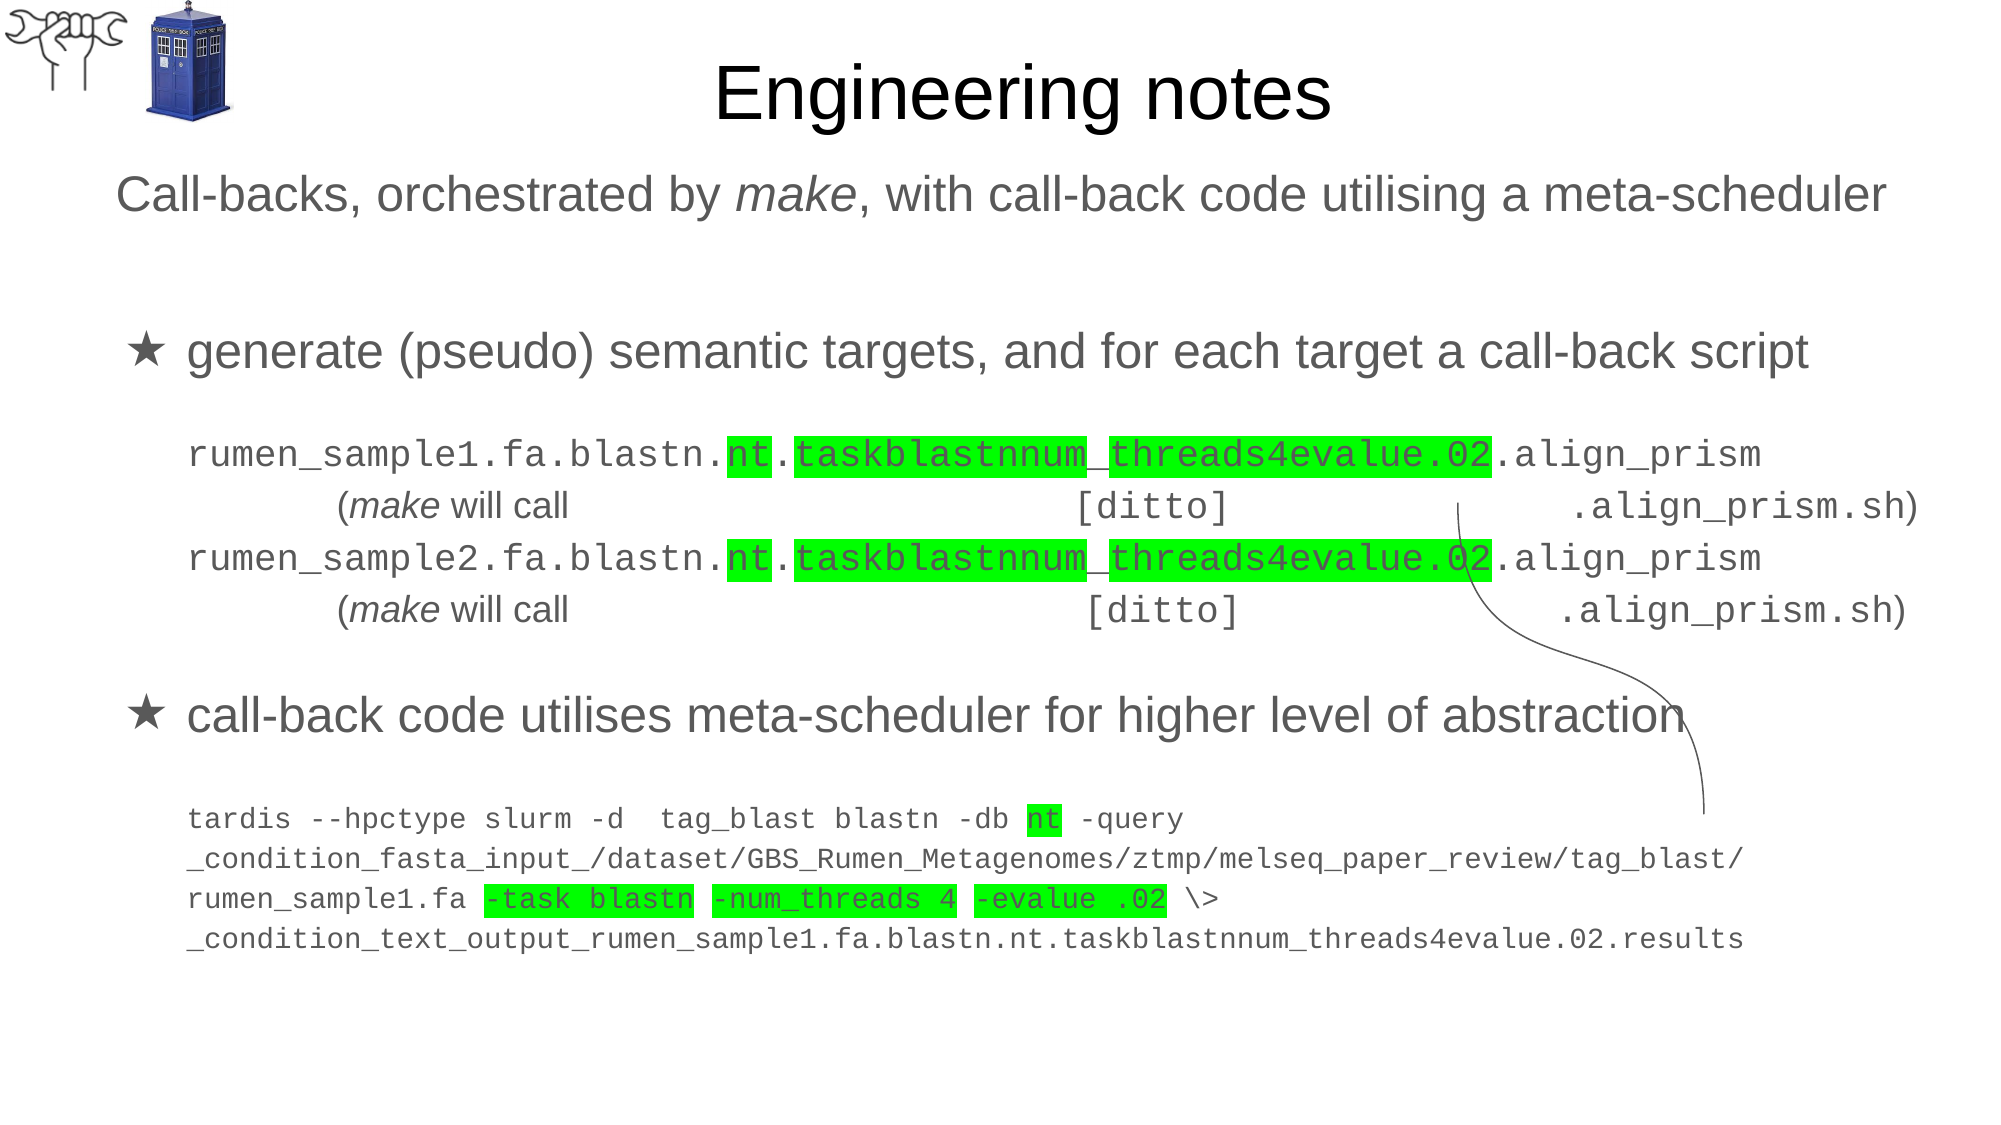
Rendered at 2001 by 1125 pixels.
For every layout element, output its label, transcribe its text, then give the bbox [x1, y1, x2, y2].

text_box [1424, 535, 1737, 782]
list generate (pseudo) semantic targets, and for each target a call-back script rumen_sample1.fa.blastn.nt.taskblastnnum_threads4evalue.02.align_prism (make will call [ditto] .align_prism.sh) rumen_sample2.fa.blastn.nt.taskblastnnum_threads4evalue.02.align_prism (make will call [ditto] .align_prism.sh) call-back code utilises meta-scheduler for higher level of abstraction tardis --hpctype slurm -d tag_blast blastn -db nt -query _condition_fasta_input_/dataset/GBS_Rumen_Metagenomes/ztmp/melseq_paper_review/tag_blast/rumen_sample1.fa -task blastn -num_threads 4 -evalue .02 \> _condition_text_output_rumen_sample1.fa.blastn.nt.taskblastnnum_threads4evalue.02.results [91, 289, 1956, 1038]
title Engineering notes Call-backs, orchestrated by make, with call-back code utilising a meta-scheduler [91, 22, 1956, 148]
picture [0, 0, 135, 107]
picture [144, 0, 235, 123]
